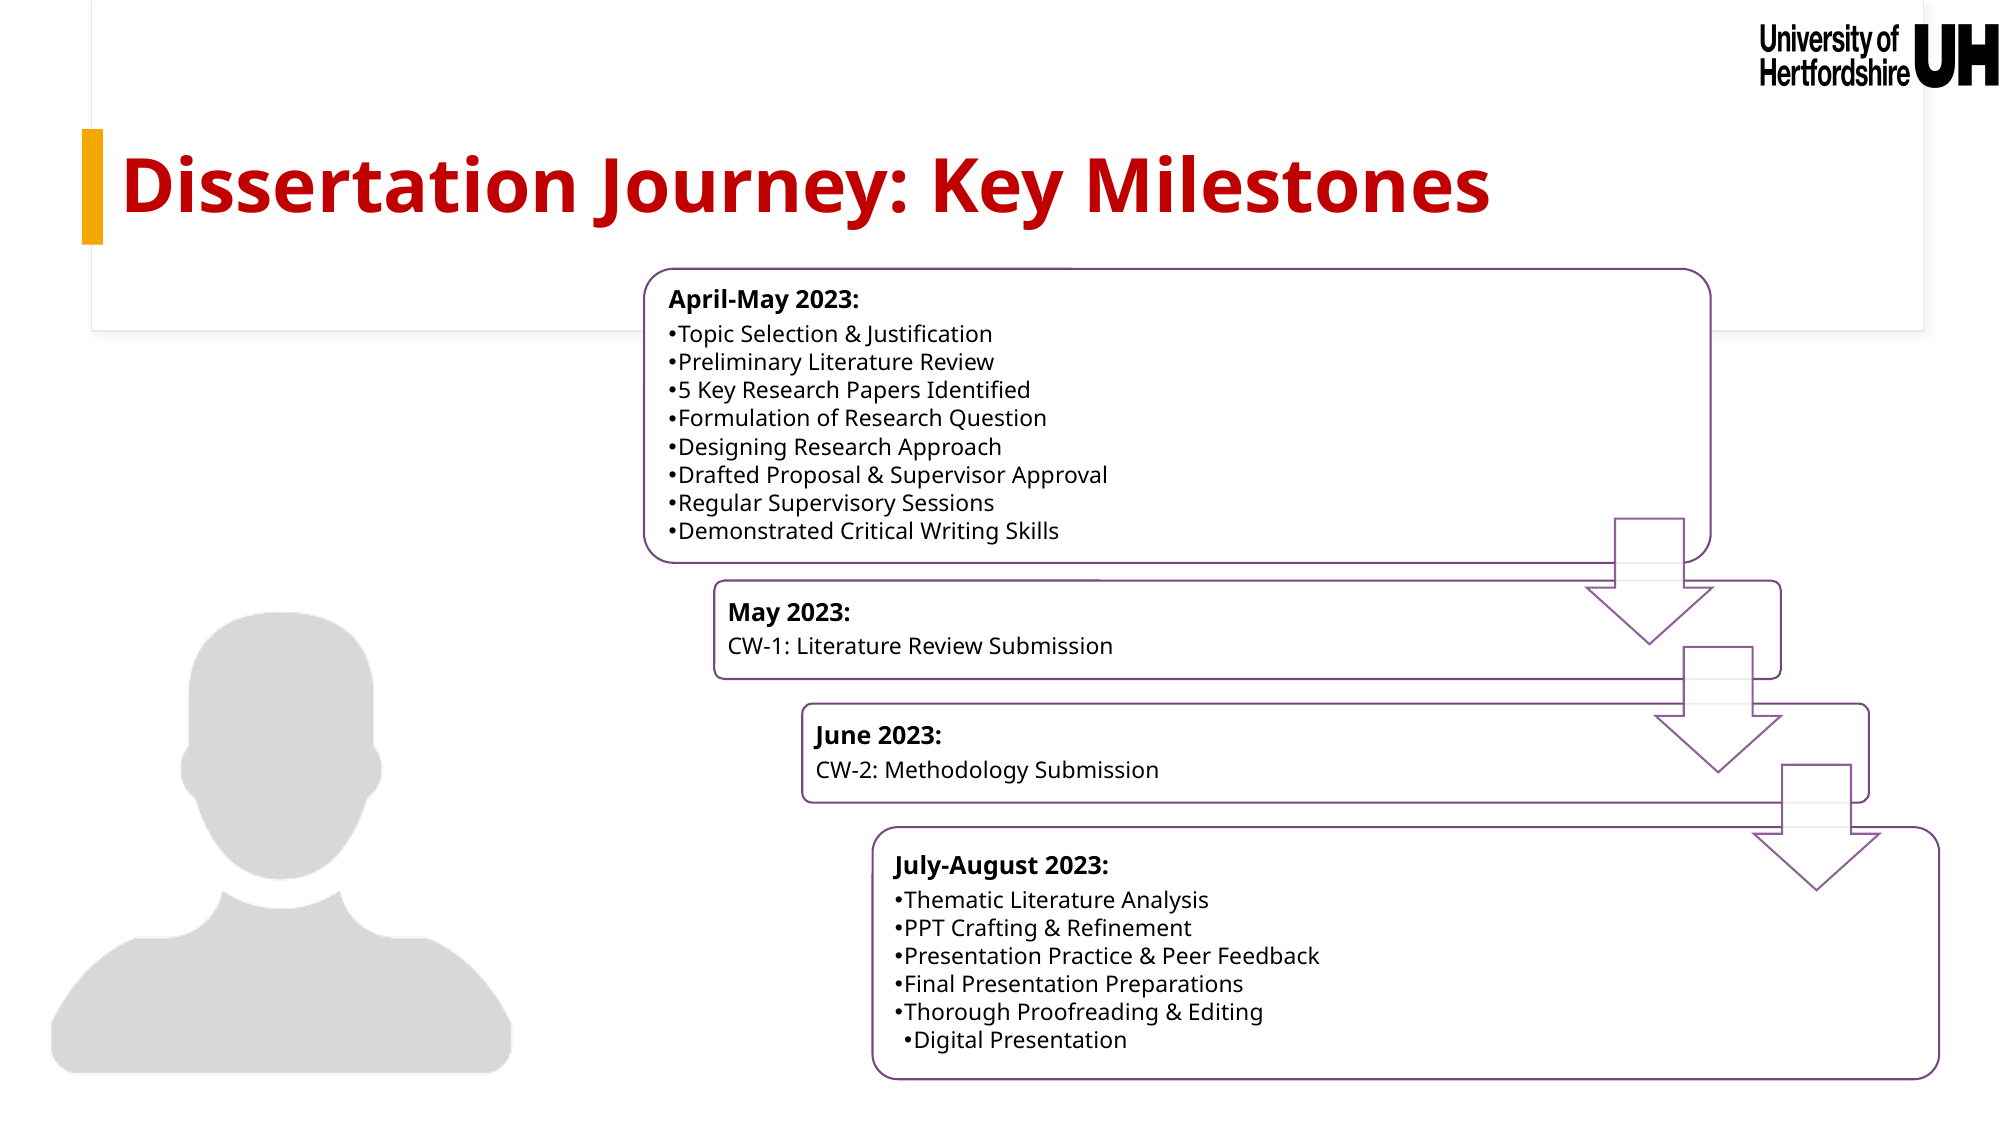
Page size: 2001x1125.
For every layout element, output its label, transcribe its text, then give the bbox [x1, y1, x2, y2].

picture [0, 561, 563, 1125]
title Dissertation Journey: Key Milestones [105, 91, 1774, 285]
picture [1759, 20, 2000, 90]
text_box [626, 269, 1960, 1125]
